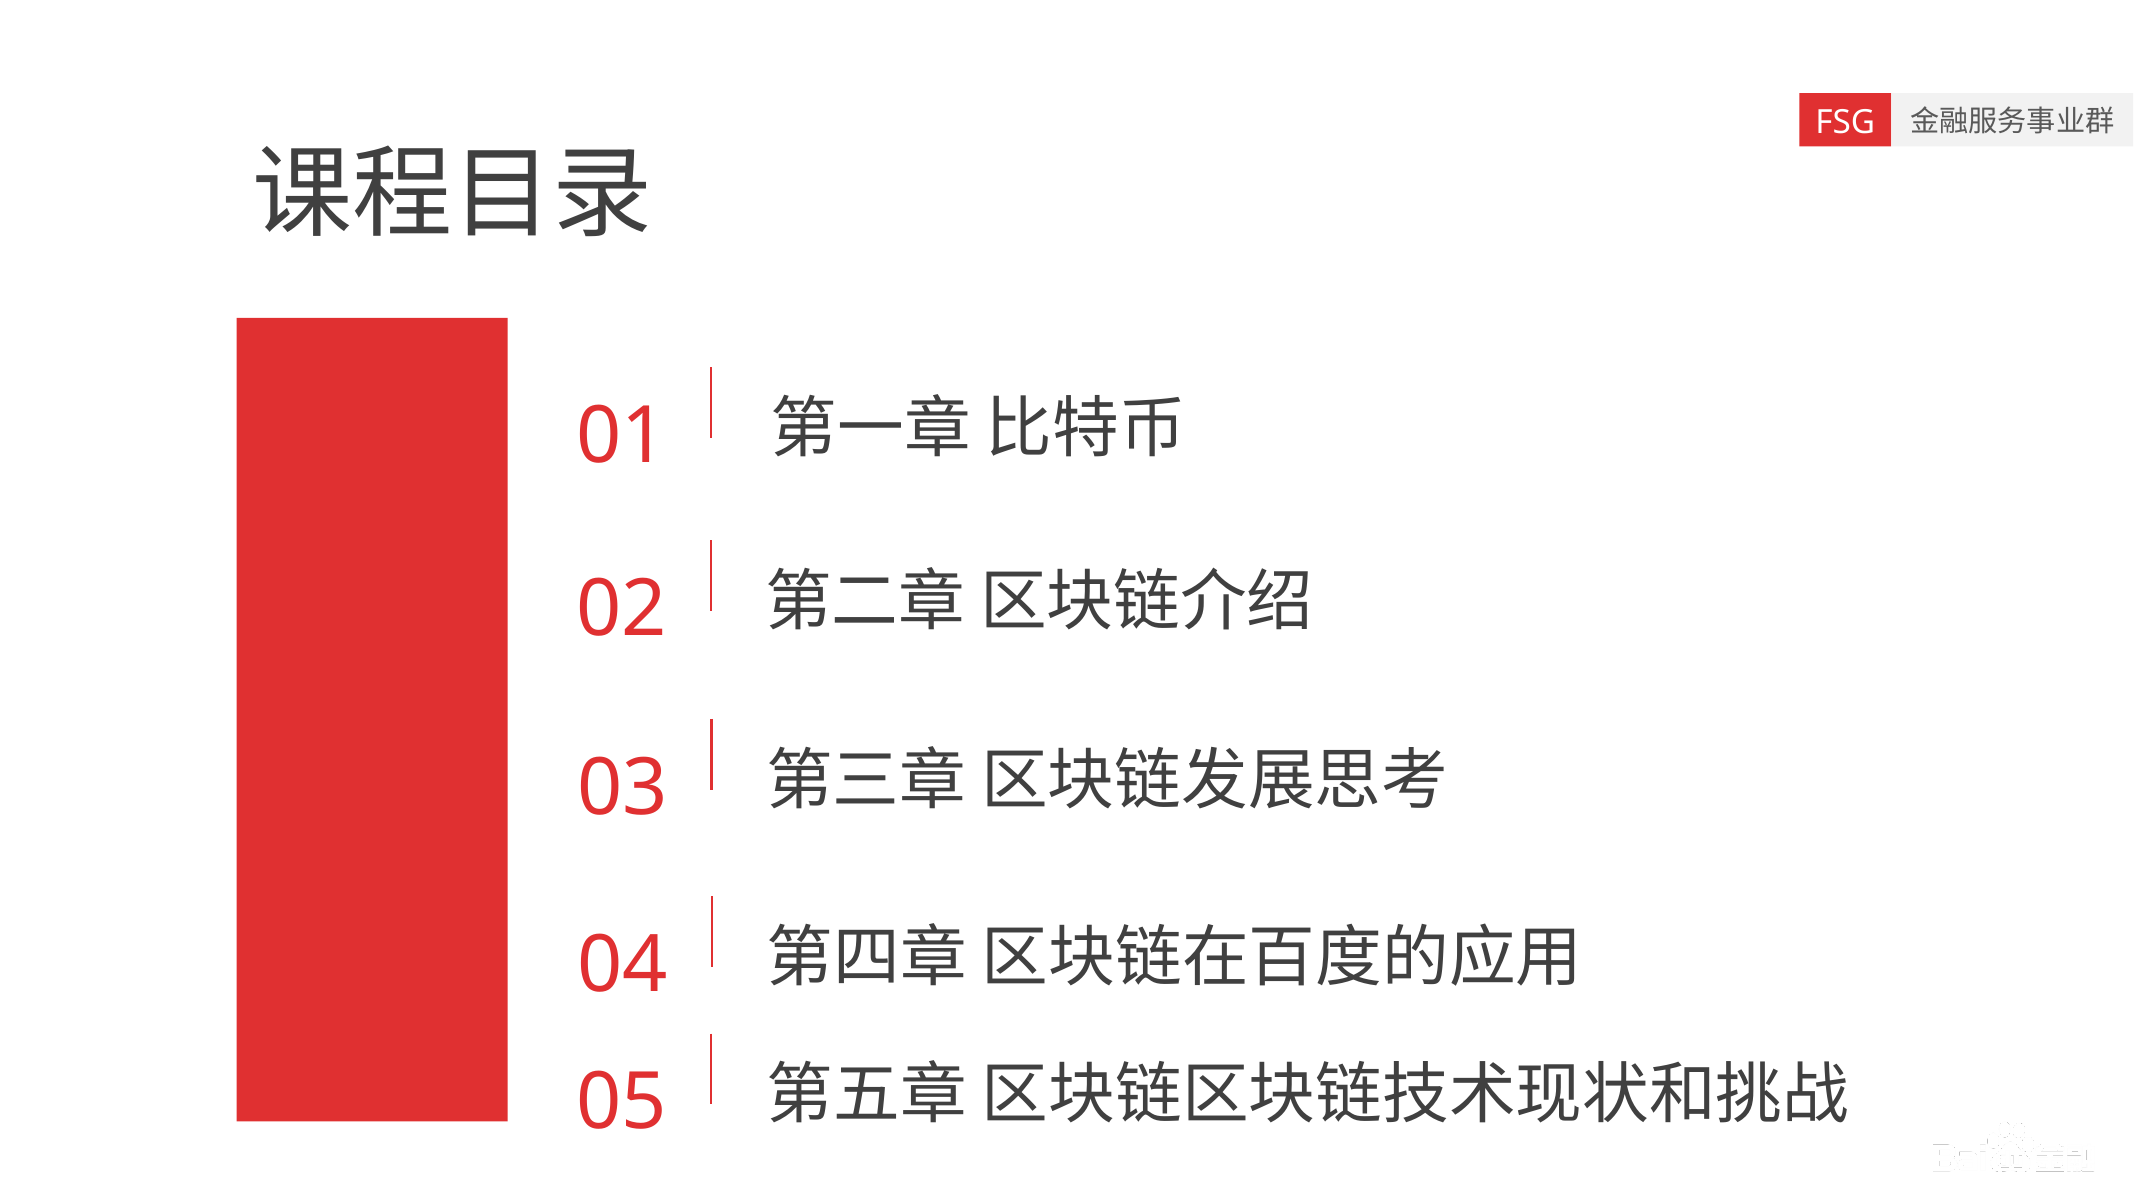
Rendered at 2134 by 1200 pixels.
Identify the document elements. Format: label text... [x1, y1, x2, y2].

text_box 第四章 区块链在百度的应用 [751, 826, 1599, 963]
picture [1933, 1121, 2095, 1172]
text_box 01 [561, 281, 682, 454]
text_box 课程目录 [237, 121, 668, 257]
text_box 05 [561, 947, 682, 1153]
text_box 第二章 区块链介绍 [750, 470, 1330, 646]
text_box 第五章 区块链区块链技术现状和挑战 [751, 963, 1866, 1139]
text_box 02 [561, 454, 683, 659]
text_box 第一章 比特币 [755, 297, 1202, 470]
text_box 04 [562, 809, 683, 1015]
text_box [235, 316, 510, 1124]
text_box 03 [562, 632, 683, 809]
text_box 第三章 区块链发展思考 [751, 648, 1464, 824]
